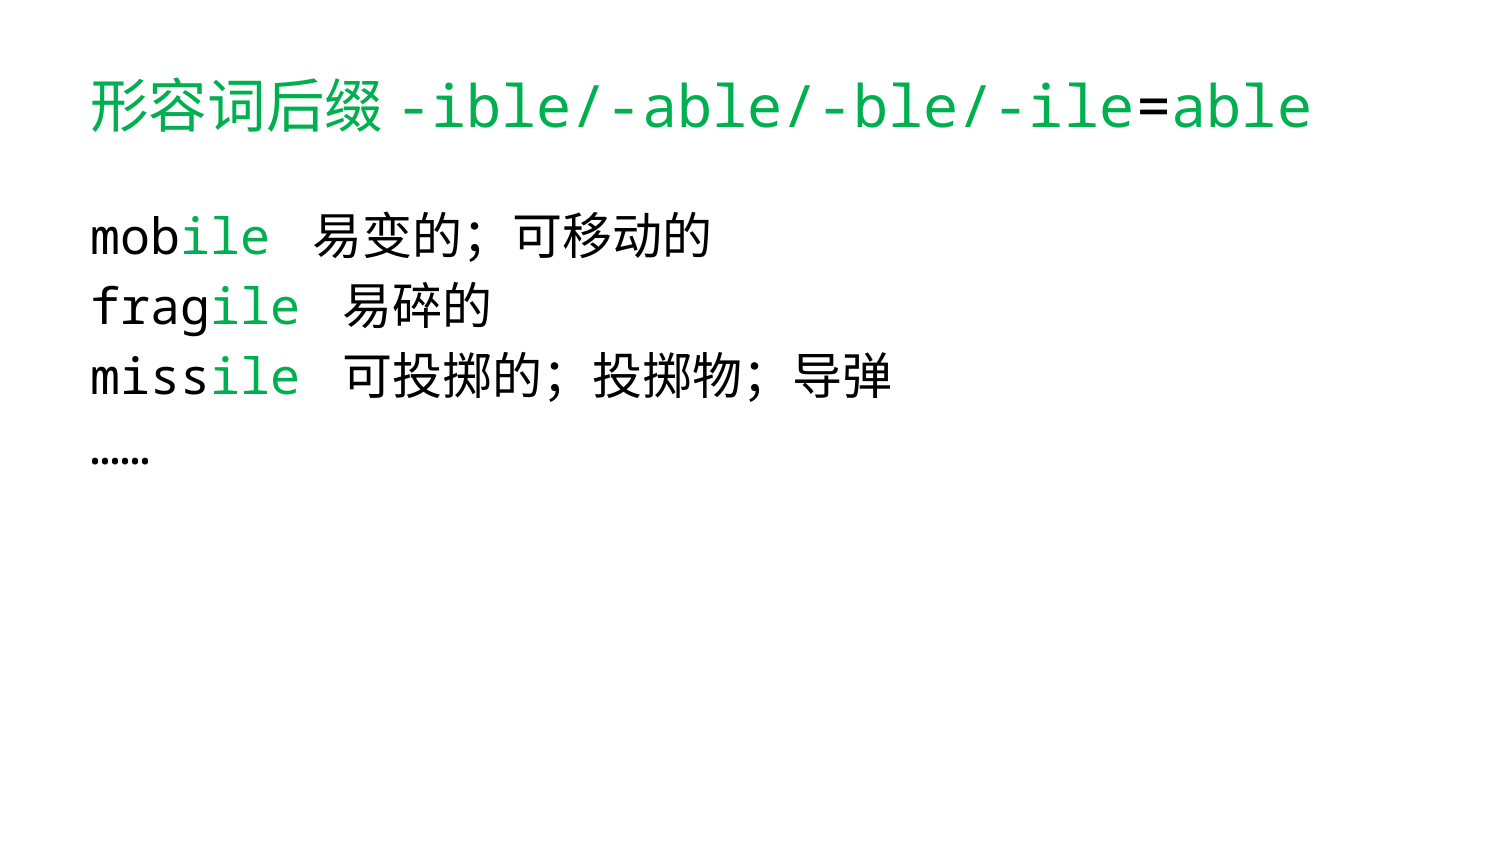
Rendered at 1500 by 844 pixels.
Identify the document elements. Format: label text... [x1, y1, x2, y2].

list mobile 易变的；可移动的 fragile 易碎的 missile 可投掷的；投掷物；导弹 …… [75, 196, 1425, 754]
title 形容词后缀-ible/-able/-ble/-ile=able [75, 33, 1425, 175]
